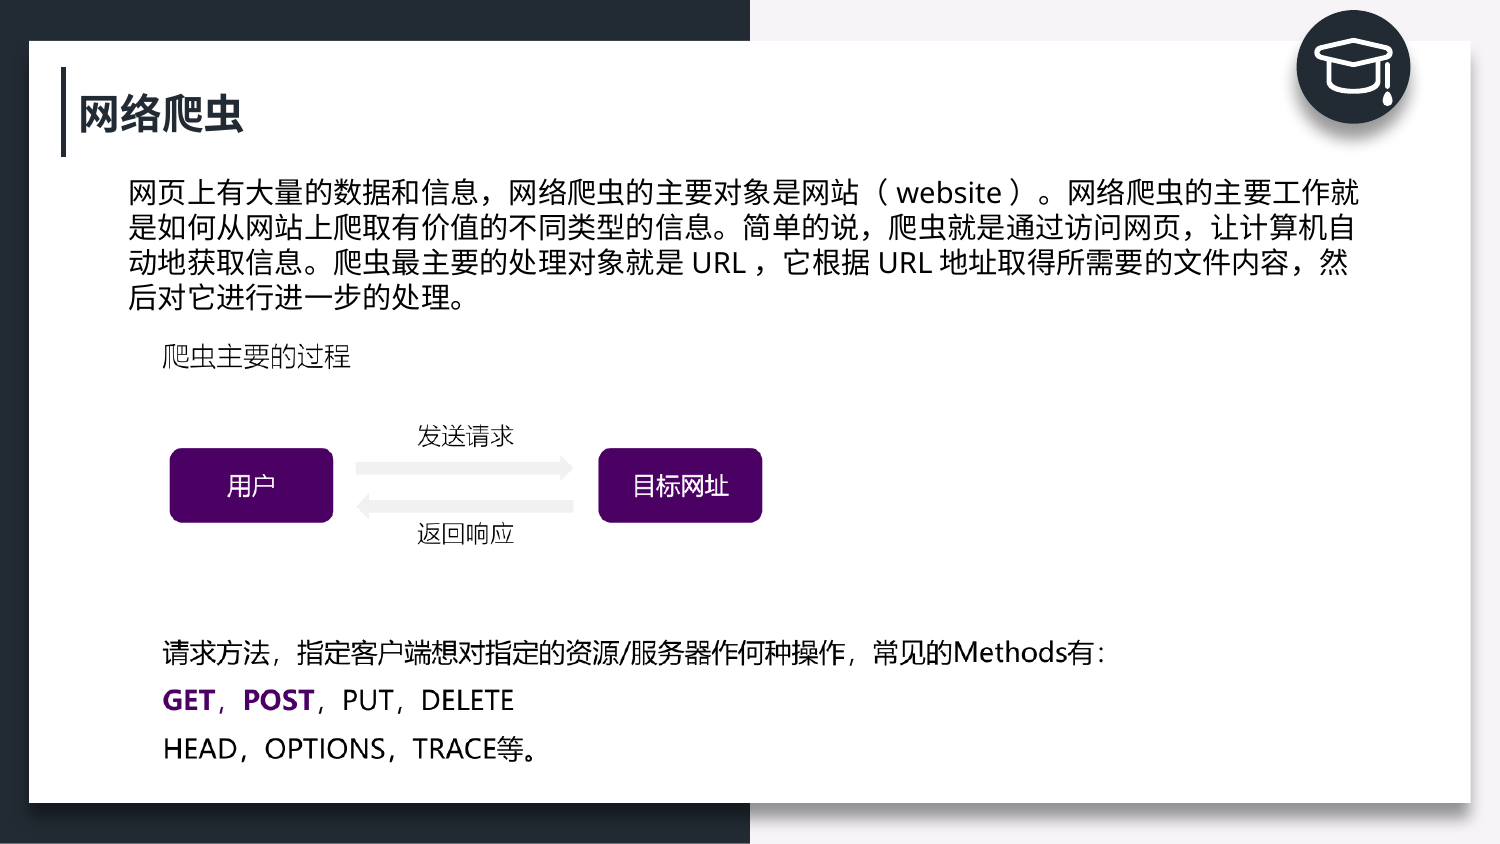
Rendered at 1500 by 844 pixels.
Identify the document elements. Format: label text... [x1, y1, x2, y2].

picture [132, 328, 1109, 769]
text_box 网页上有大量的数据和信息，网络爬虫的主要对象是网站（website）。网络爬虫的主要工作就是如何从网站上爬取有价值的不同类型的信息。简单的说，爬虫就是通过访问网页，让计算机自动地获取信息。爬虫最主要的处理对象就是URL，它根据URL地址取得所需要的文件内容，然后对它进行进一步的处理。 [114, 167, 1386, 322]
text_box 网络爬虫 [63, 80, 261, 146]
